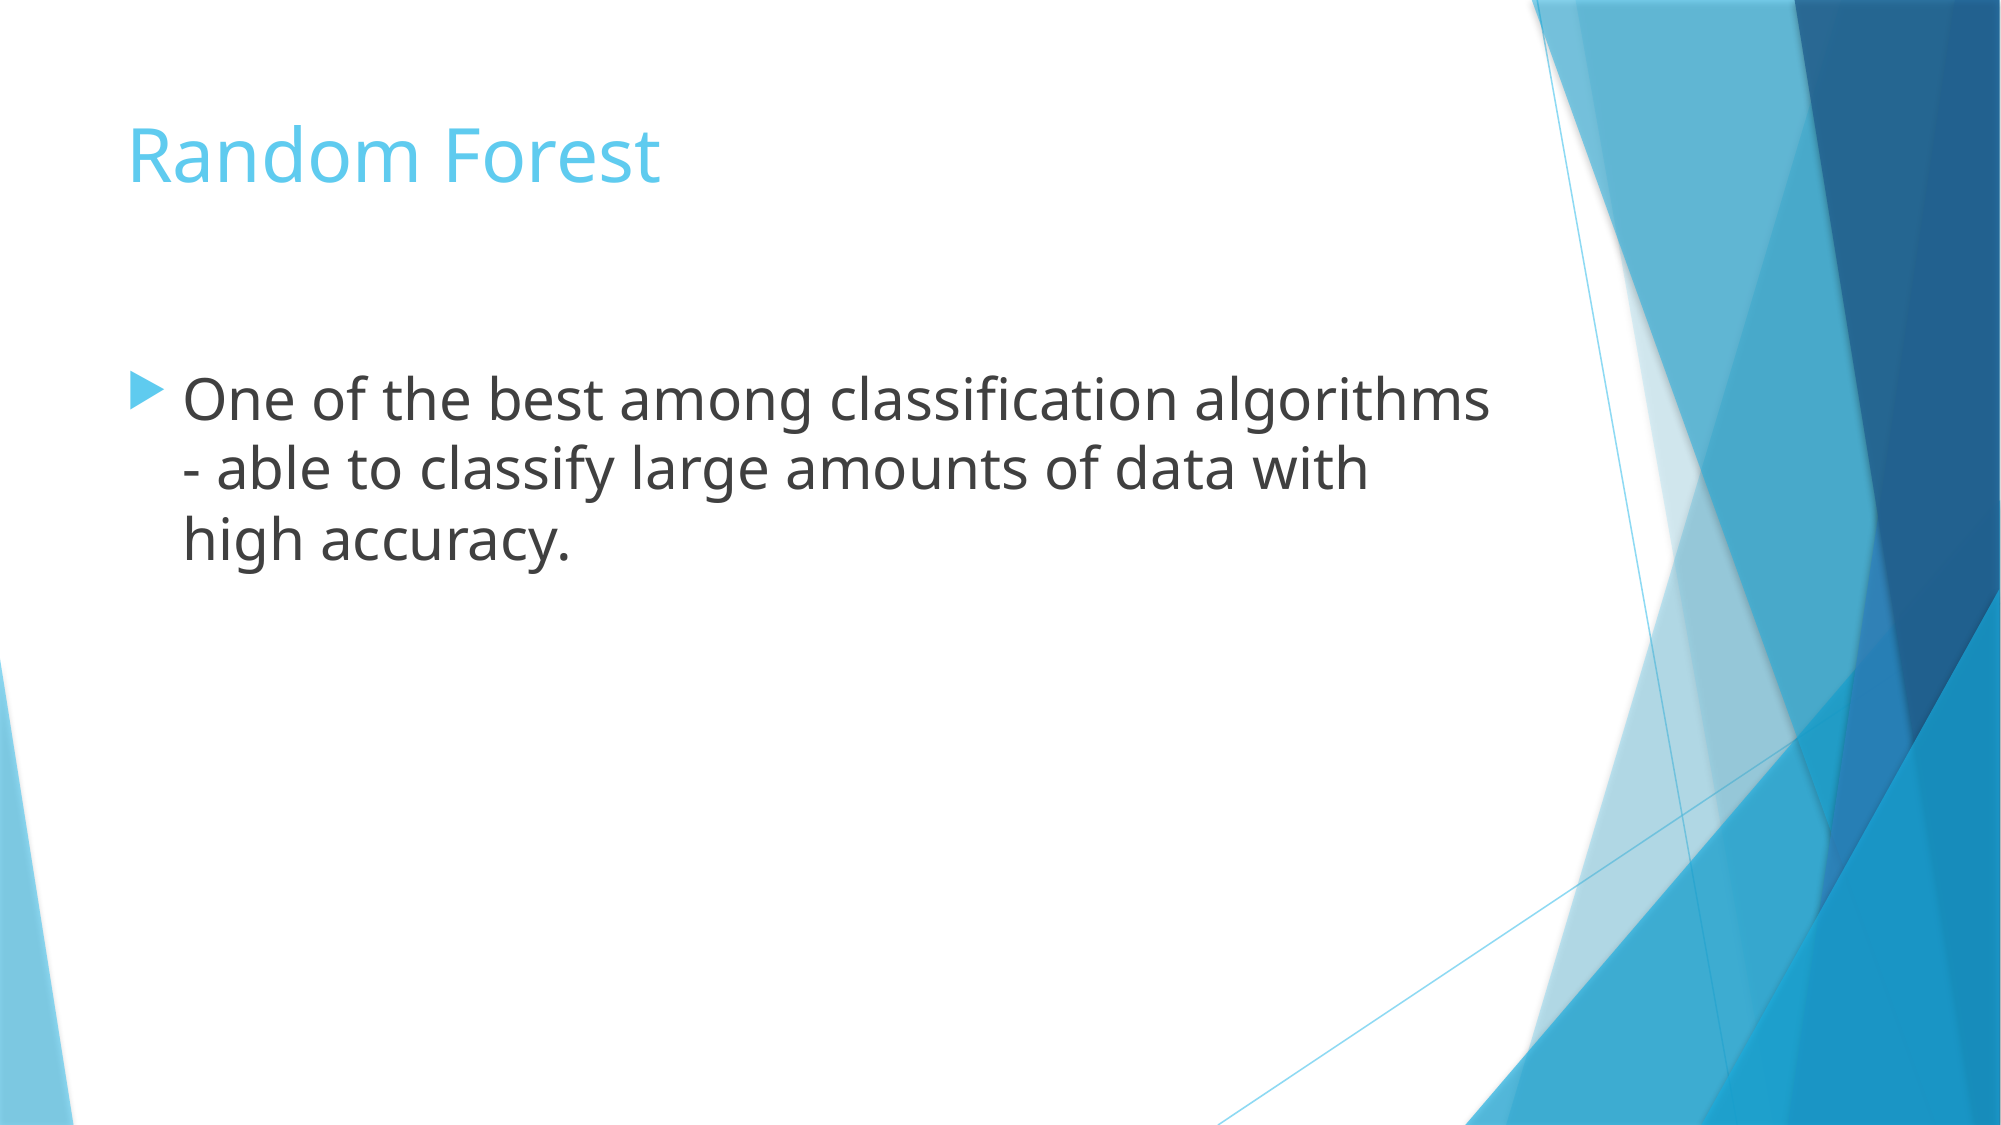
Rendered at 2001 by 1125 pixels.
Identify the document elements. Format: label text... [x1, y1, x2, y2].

title Random Forest [111, 99, 1522, 317]
list One of the best among classification algorithms - able to classify large amounts of data with high accuracy. [111, 354, 1522, 992]
